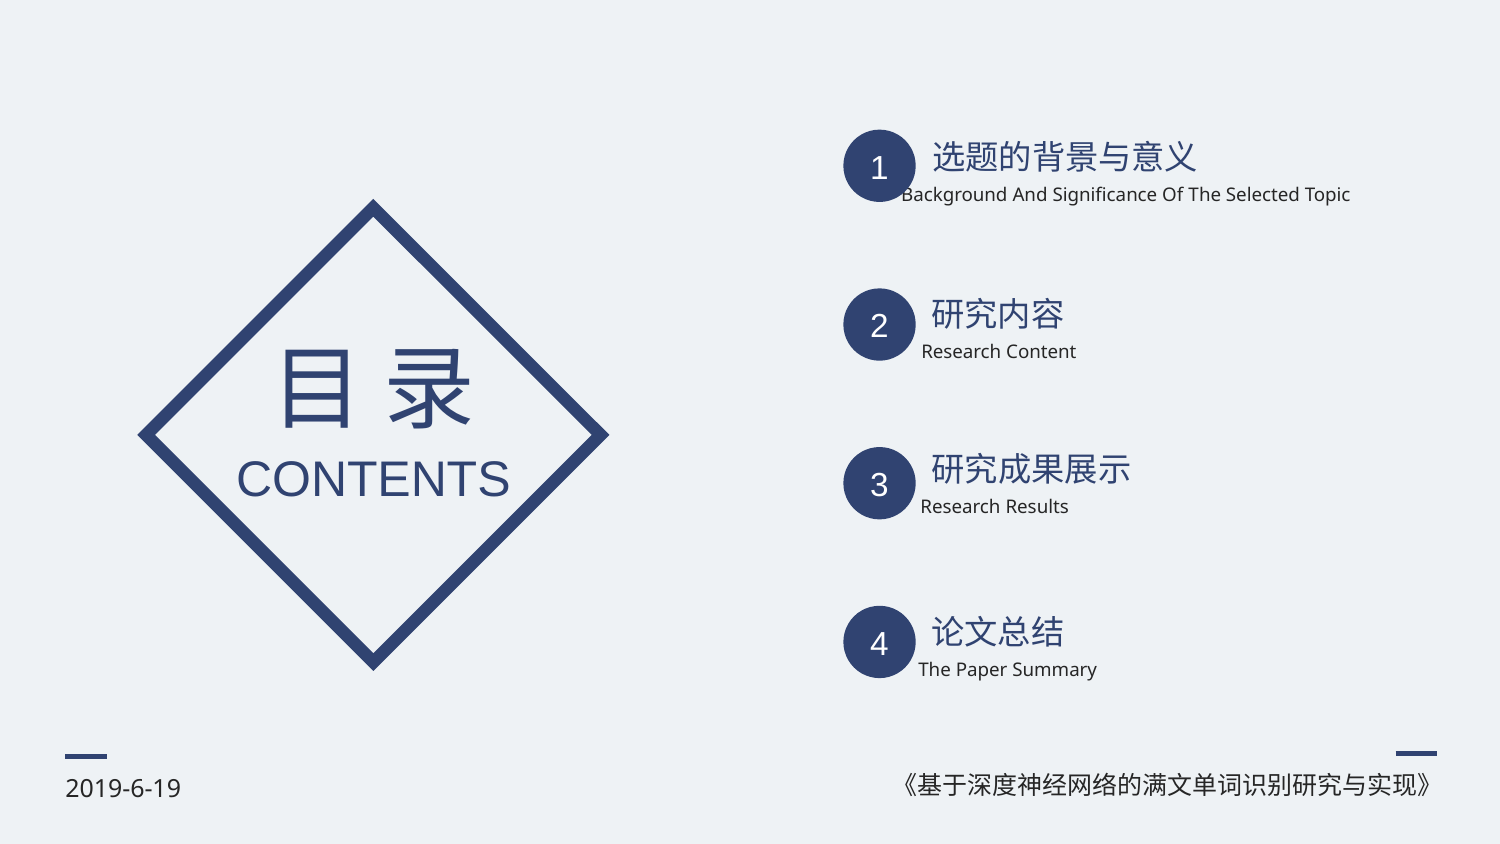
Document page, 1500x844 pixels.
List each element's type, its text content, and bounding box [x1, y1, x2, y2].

text_box CONTENTS [221, 439, 526, 514]
text_box 2 [842, 287, 917, 362]
text_box 3 [842, 446, 917, 521]
text_box Background And Significance Of The Selected Topic [886, 175, 1365, 213]
text_box 研究内容 [916, 285, 1080, 332]
text_box 《基于深度神经网络的满文单词识别研究与实现》 [877, 762, 1458, 808]
text_box 1 [842, 128, 917, 204]
text_box 论文总结 [916, 603, 1080, 650]
text_box 2019-6-19 [50, 765, 197, 811]
text_box Research Results [905, 487, 1089, 525]
text_box The Paper Summary [903, 650, 1112, 688]
text_box 选题的背景与意义 [917, 128, 1214, 175]
text_box [223, 514, 523, 664]
text_box 4 [842, 604, 917, 680]
text_box Research Content [906, 332, 1091, 370]
text_box 研究成果展示 [917, 440, 1147, 496]
text_box [144, 206, 602, 512]
